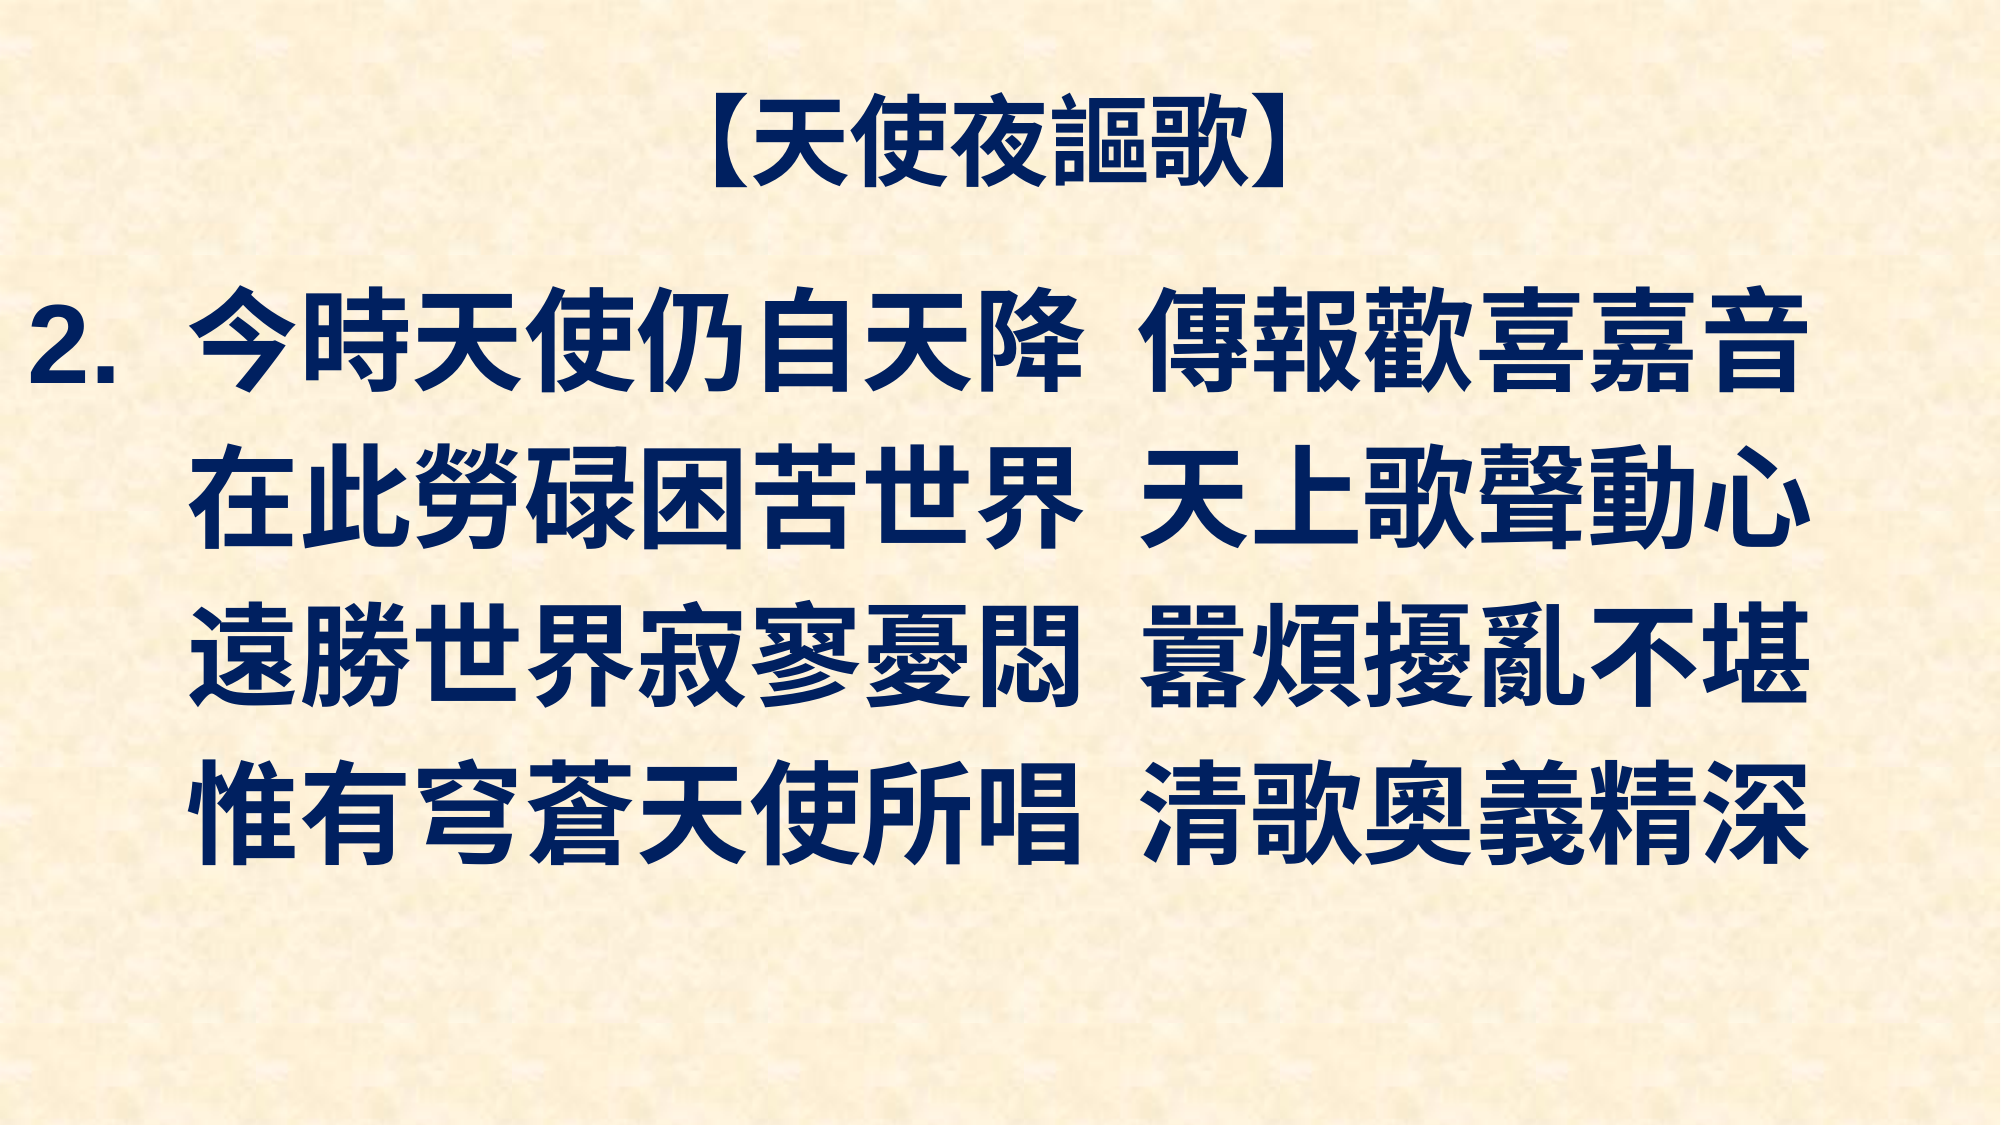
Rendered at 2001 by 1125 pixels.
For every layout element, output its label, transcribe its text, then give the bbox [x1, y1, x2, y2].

title 【天使夜謳歌】 [99, 45, 1900, 233]
text_box 2. [0, 263, 150, 414]
picture [0, 0, 2001, 1125]
list 今時天使仍自天降 傳報歡喜嘉音 在此勞碌困苦世界 天上歌聲動心 遠勝世界寂寥憂悶 囂煩擾亂不堪 惟有穹蒼天使所唱 清歌奧義精深 [0, 262, 2000, 1125]
